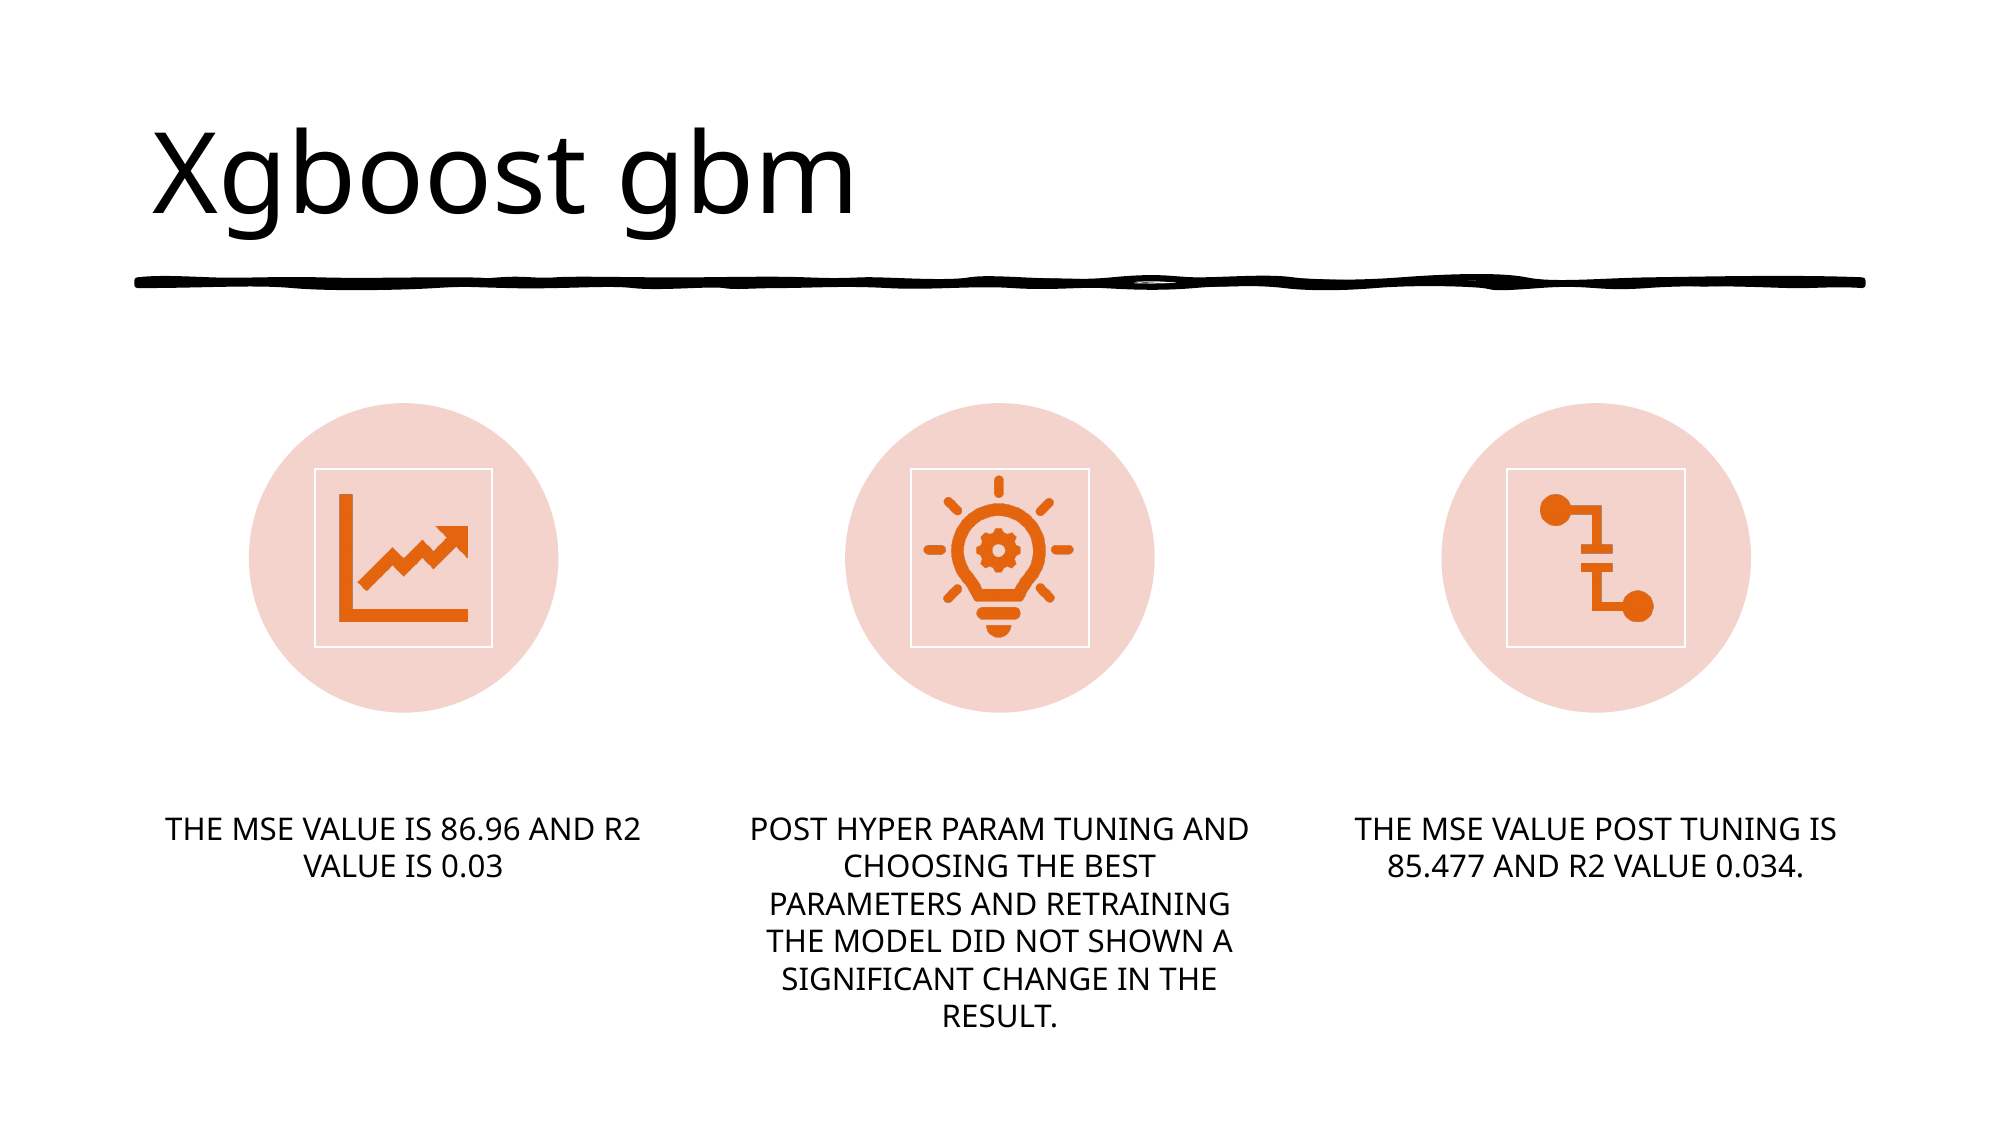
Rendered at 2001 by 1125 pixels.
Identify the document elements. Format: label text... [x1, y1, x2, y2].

title Xgboost gbm [137, 59, 1863, 278]
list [137, 316, 1863, 1014]
